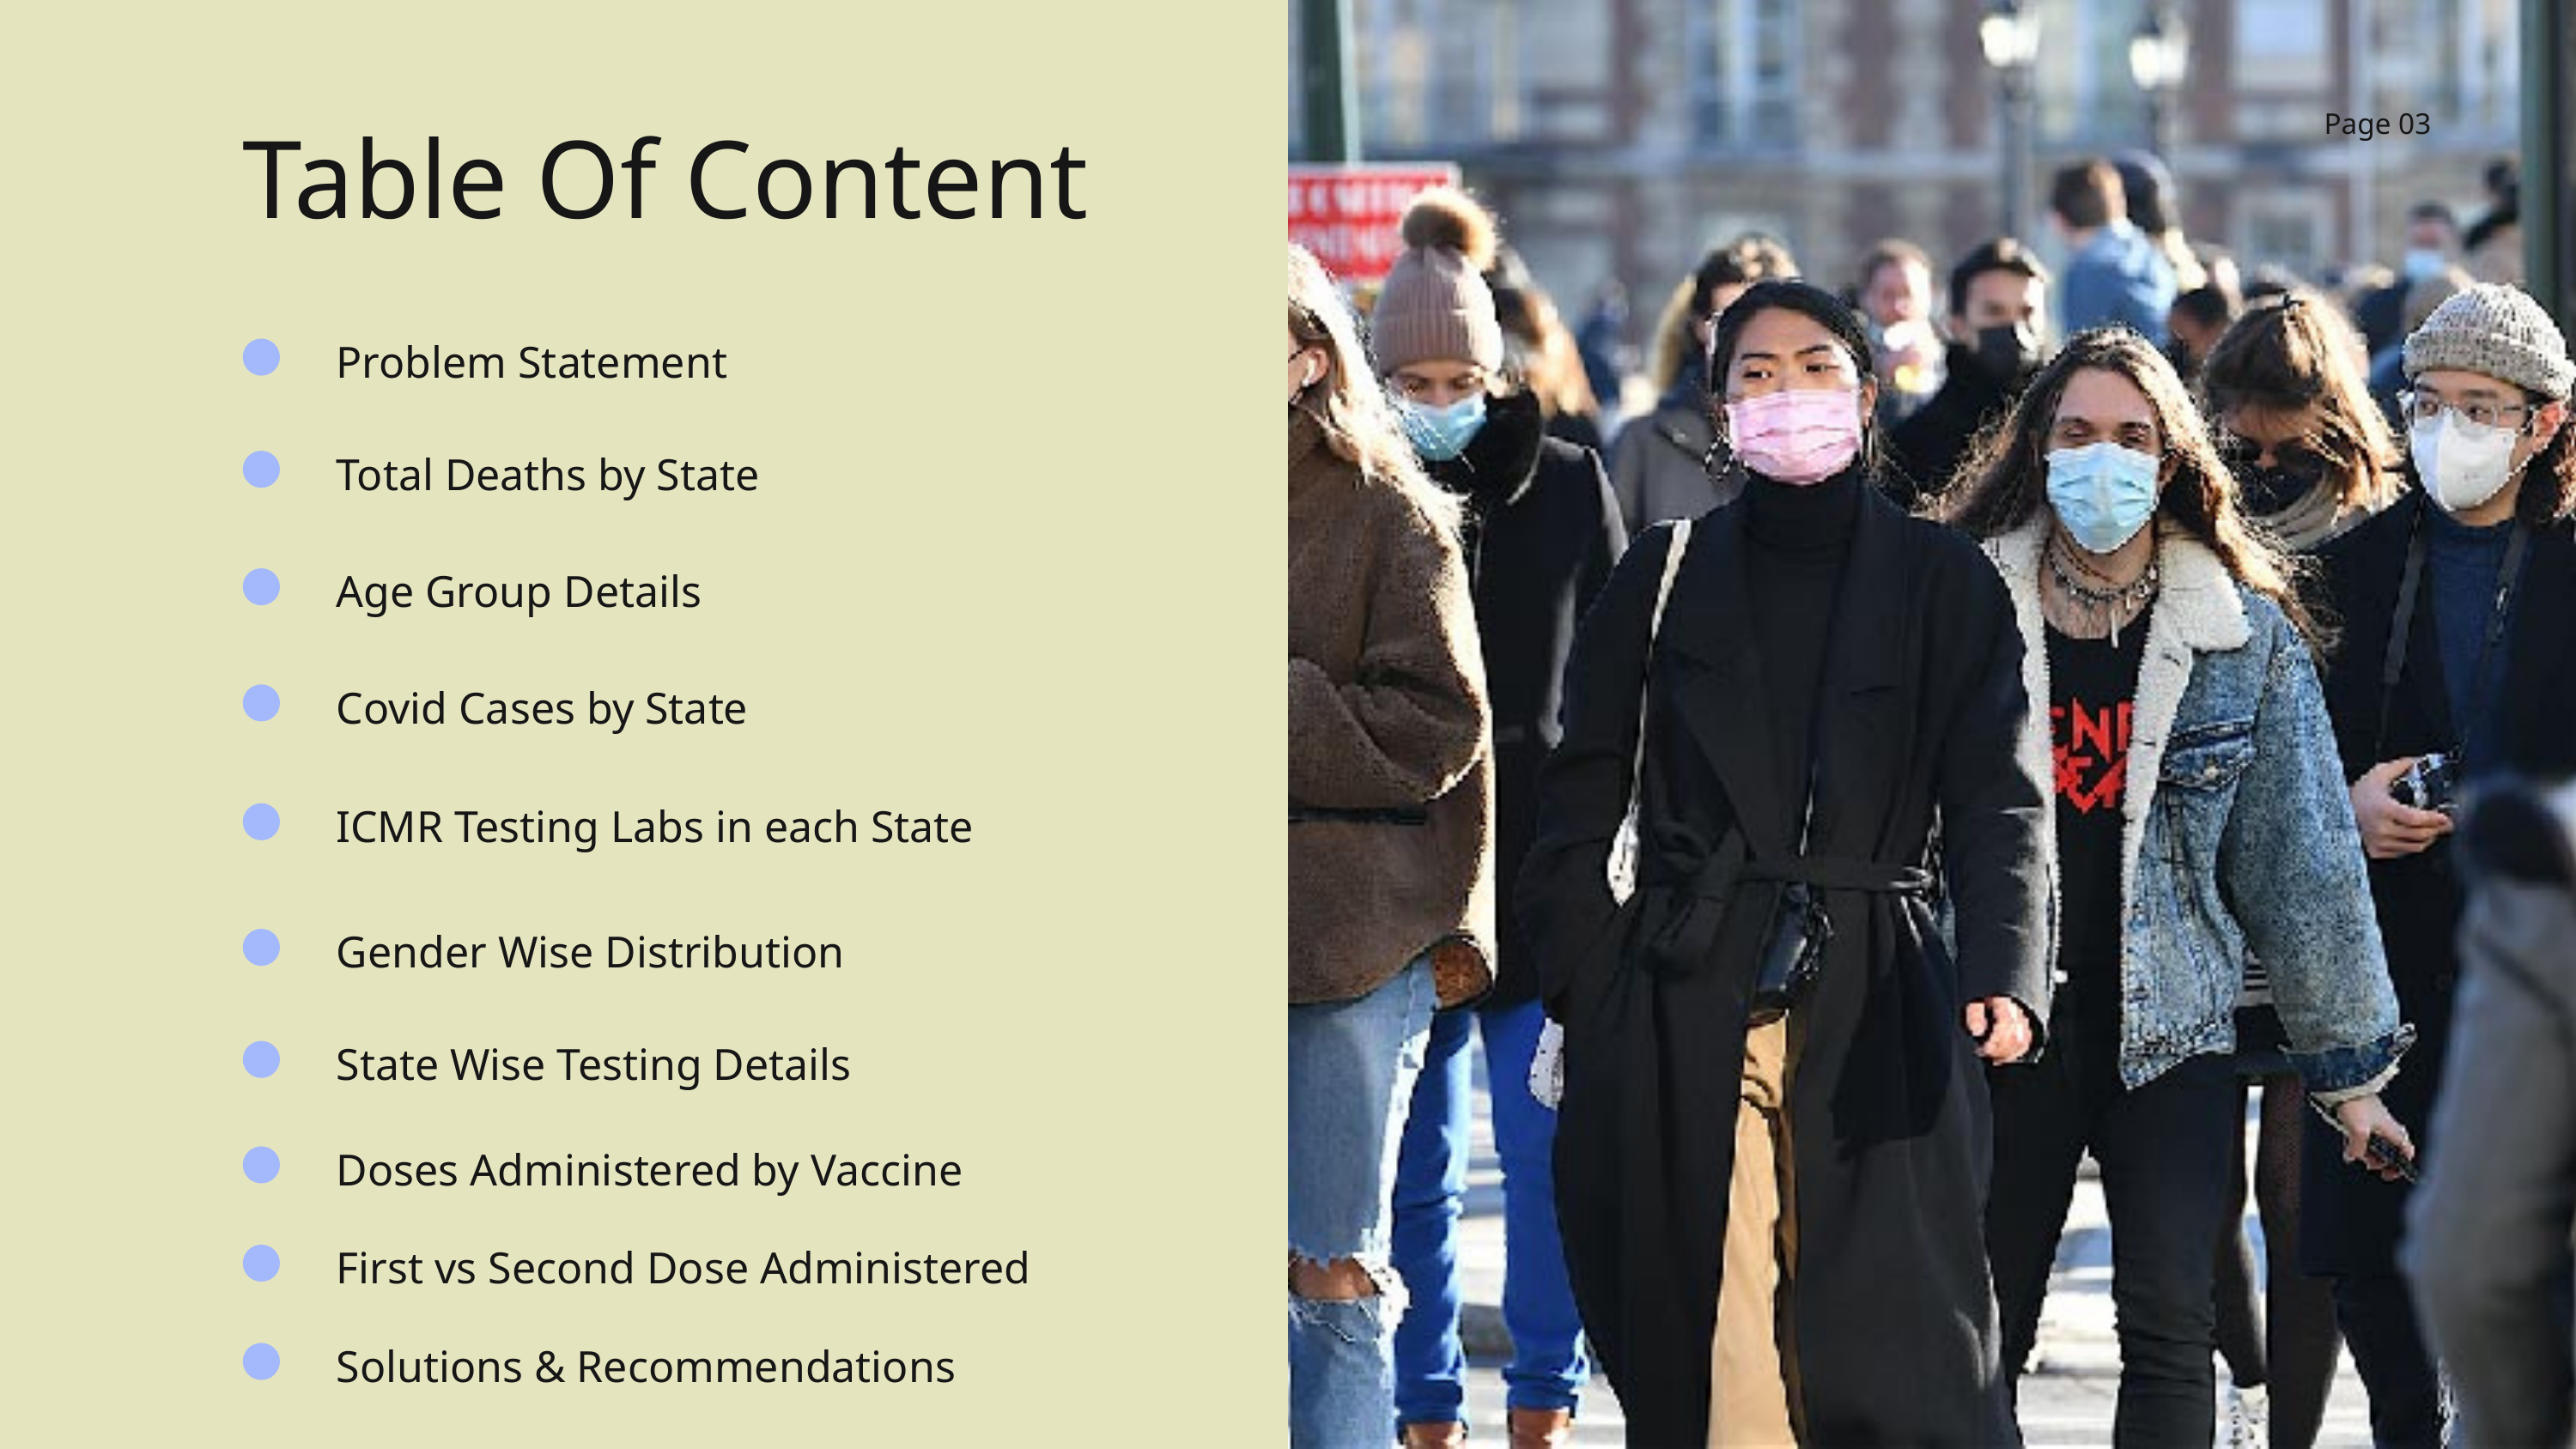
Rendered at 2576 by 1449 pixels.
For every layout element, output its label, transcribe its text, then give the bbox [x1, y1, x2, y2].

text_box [242, 1244, 281, 1282]
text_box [242, 338, 281, 376]
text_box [242, 803, 281, 841]
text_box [1287, 0, 2576, 1449]
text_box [242, 567, 281, 606]
text_box Solutions & Recommendations [336, 1331, 1205, 1391]
text_box State Wise Testing Details [336, 1028, 1205, 1089]
text_box Gender Wise Distribution [336, 916, 1205, 977]
text_box Problem Statement [336, 326, 1205, 387]
text_box ICMR Testing Labs in each State [336, 791, 1205, 852]
text_box Table Of Content [242, 89, 1122, 240]
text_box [242, 1343, 281, 1380]
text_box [242, 928, 281, 967]
text_box Doses Administered by Vaccine [336, 1134, 1205, 1195]
text_box Total Deaths by State [336, 439, 1205, 500]
text_box Age Group Details [336, 555, 1205, 616]
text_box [242, 450, 281, 488]
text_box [242, 1040, 281, 1078]
text_box Covid Cases by State [336, 672, 1205, 733]
text_box First vs Second Dose Administered [336, 1232, 1205, 1293]
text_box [242, 684, 281, 722]
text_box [242, 1146, 281, 1184]
